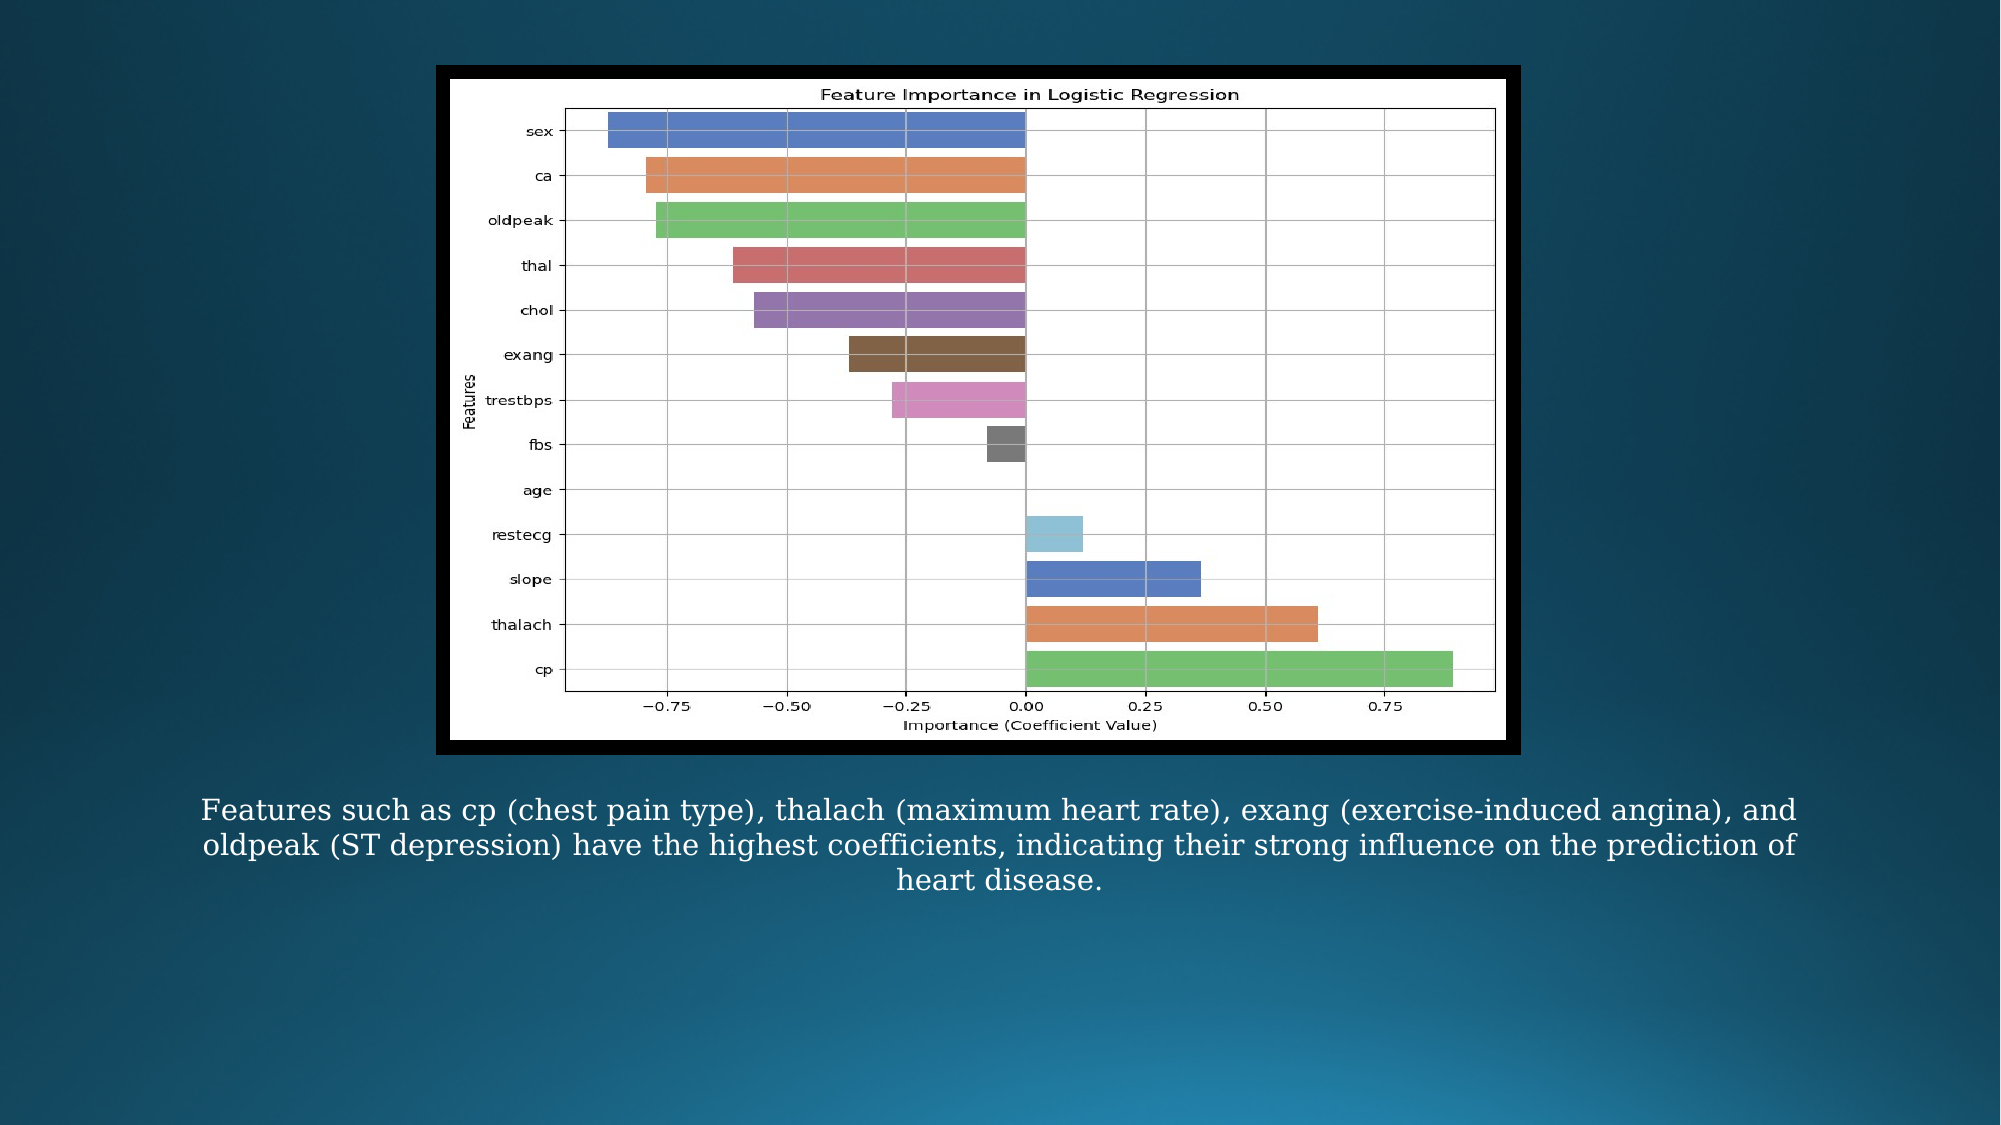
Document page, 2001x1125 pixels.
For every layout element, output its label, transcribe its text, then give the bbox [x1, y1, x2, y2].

text_box Features such as cp (chest pain type), thalach (maximum heart rate), exang (exercise-induced angina), and oldpeak (ST depression) have the highest coefficients, indicating their strong influence on the prediction of heart disease. [160, 783, 1840, 904]
picture [0, 0, 2001, 1125]
